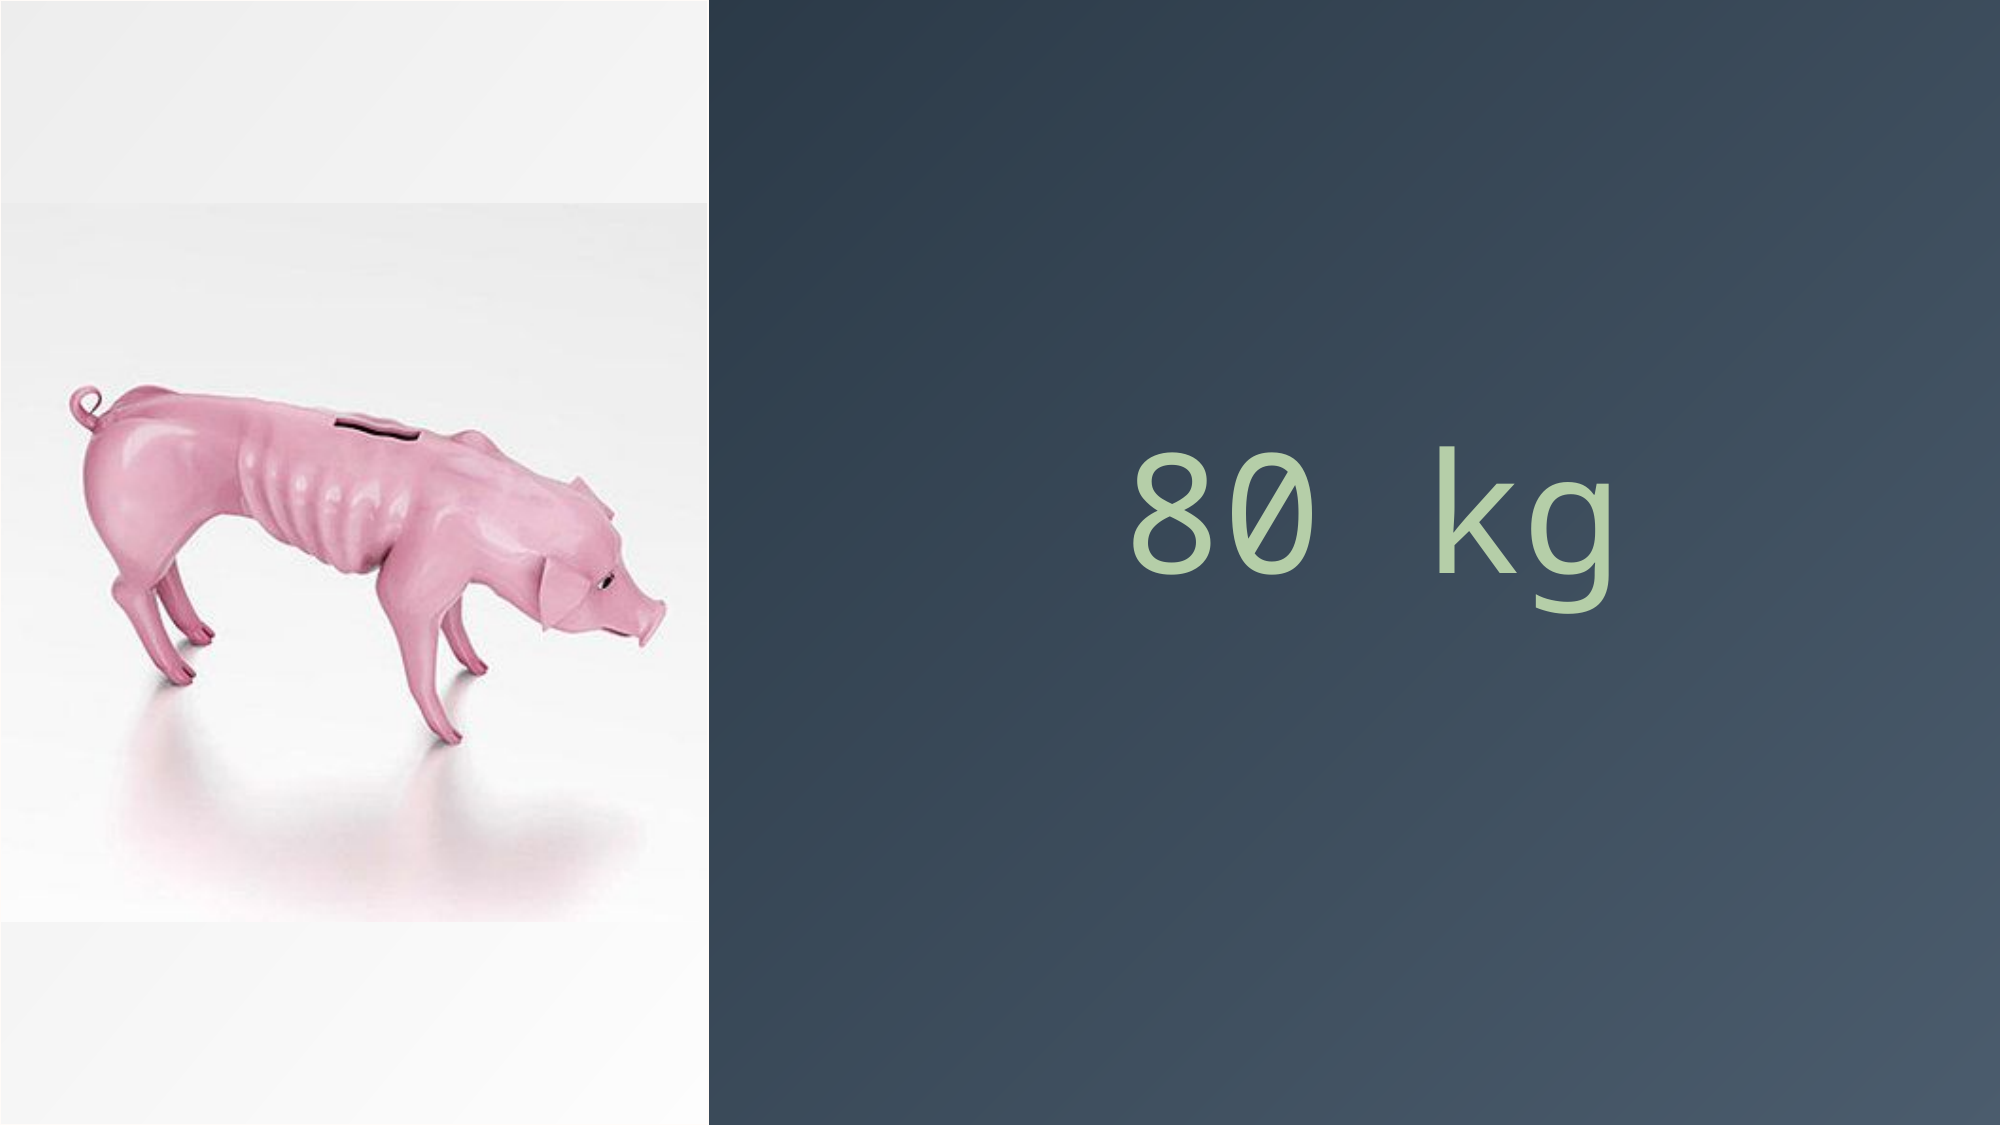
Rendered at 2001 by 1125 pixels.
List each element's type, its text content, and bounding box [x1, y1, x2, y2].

picture [1, 203, 707, 922]
text_box [0, 0, 709, 1125]
text_box 80 kg [1072, 399, 1673, 615]
